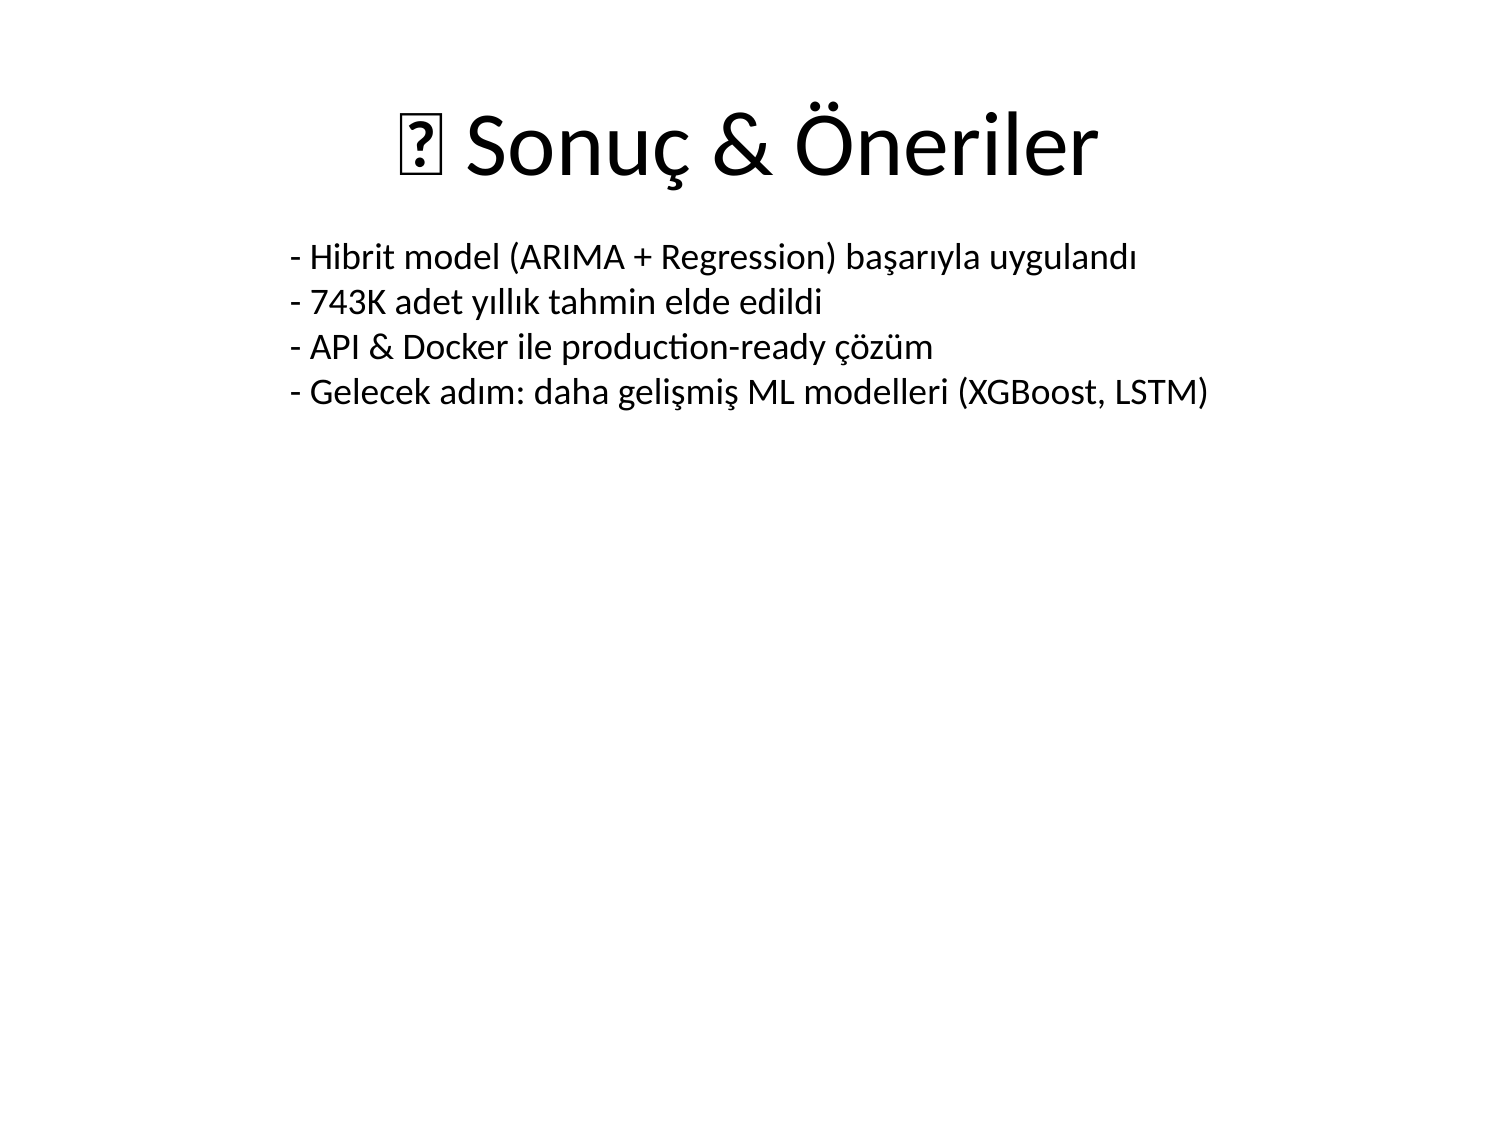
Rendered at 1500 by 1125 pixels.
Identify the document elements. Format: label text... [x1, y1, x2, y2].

title 🚀 Sonuç & Öneriler [75, 45, 1425, 233]
text_box - Hibrit model (ARIMA + Regression) başarıyla uygulandı - 743K adet yıllık tahmin elde edildi - API & Docker ile production-ready çözüm - Gelecek adım: daha gelişmiş ML modelleri (XGBoost, LSTM) [274, 224, 1225, 465]
